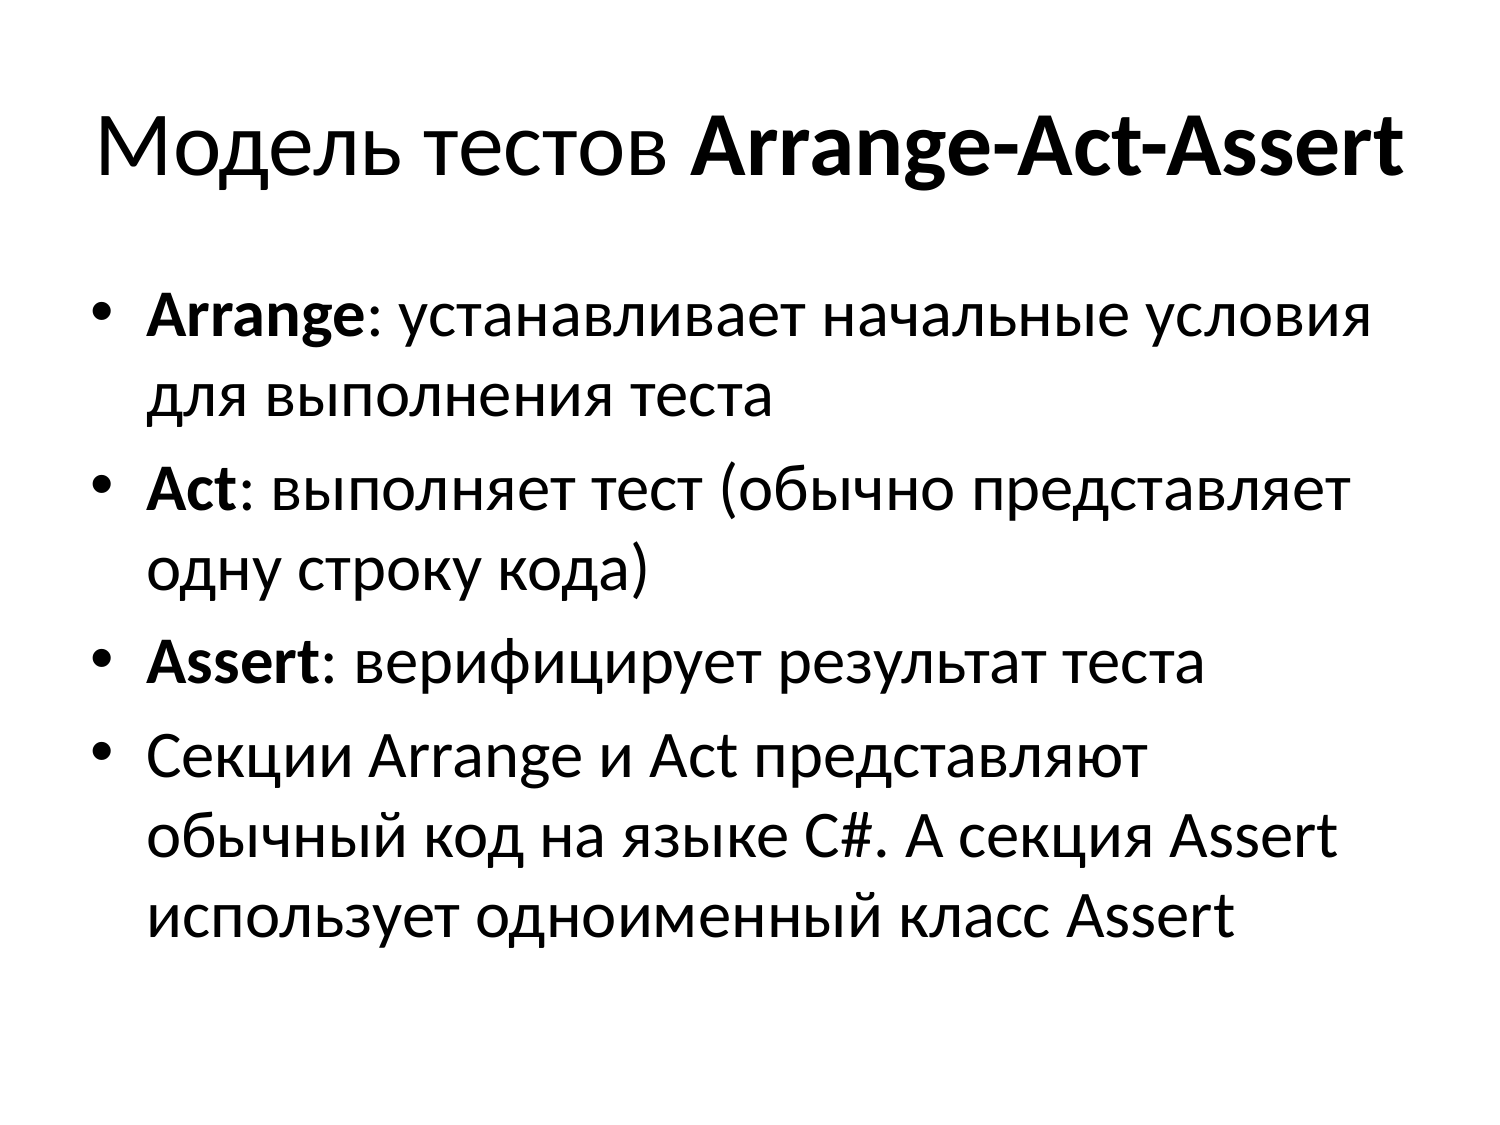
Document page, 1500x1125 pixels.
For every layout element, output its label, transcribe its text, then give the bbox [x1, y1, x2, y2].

list Arrange: устанавливает начальные условия для выполнения теста Act: выполняет тест (обычно представляет одну строку кода) Assert: верифицирует результат теста Секции Arrange и Act представляют обычный код на языке C#. А секция Assert использует одноименный класс Assert [75, 262, 1425, 1005]
title Модель тестов Arrange-Act-Assert [75, 45, 1425, 233]
